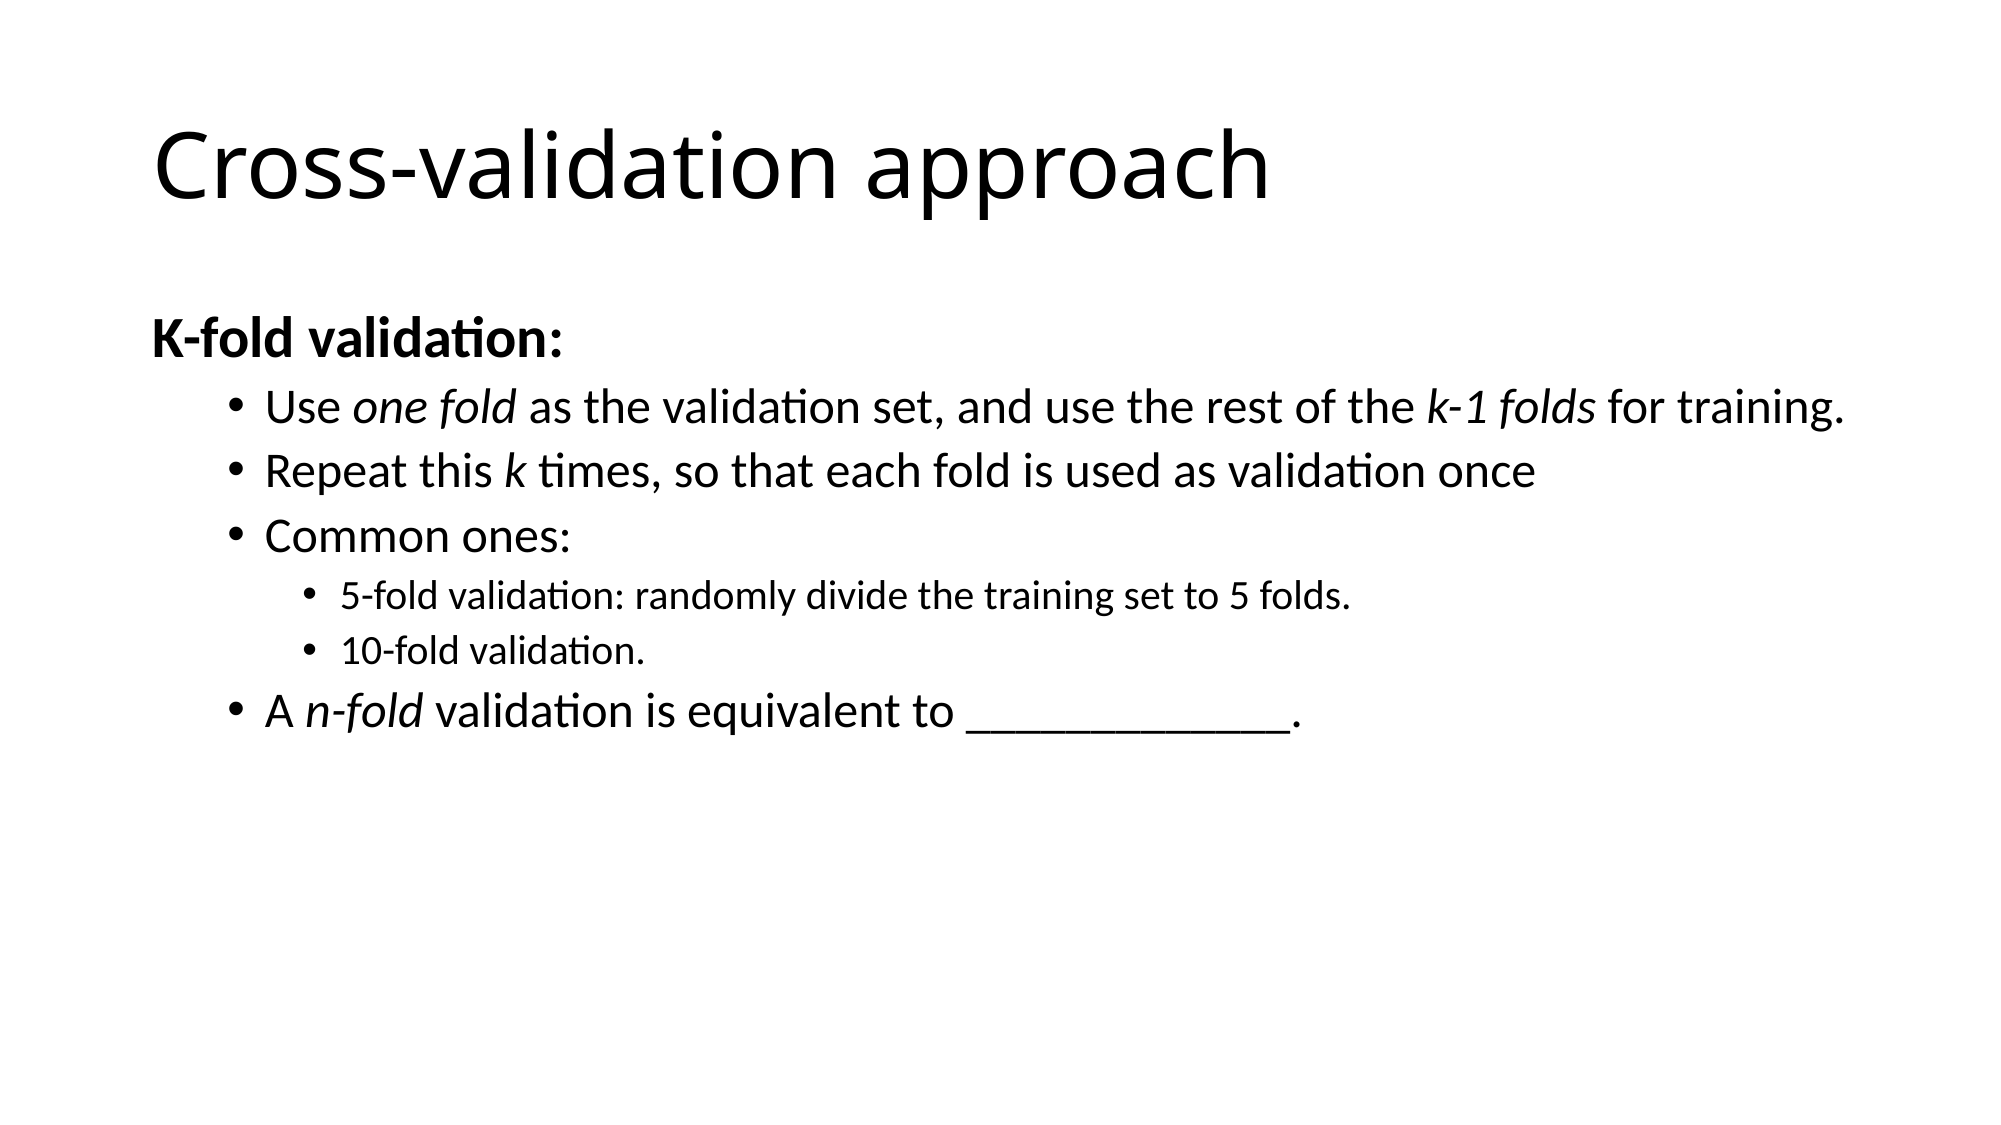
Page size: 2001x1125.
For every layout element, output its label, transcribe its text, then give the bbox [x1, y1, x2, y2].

title Cross-validation approach [137, 59, 1863, 278]
list K-fold validation: Use one fold as the validation set, and use the rest of the k-1 folds for training. Repeat this k times, so that each fold is used as validation once Common ones: 5-fold validation: randomly divide the training set to 5 folds. 10-fold validation. A n-fold validation is equivalent to _____________. [137, 299, 1863, 1014]
